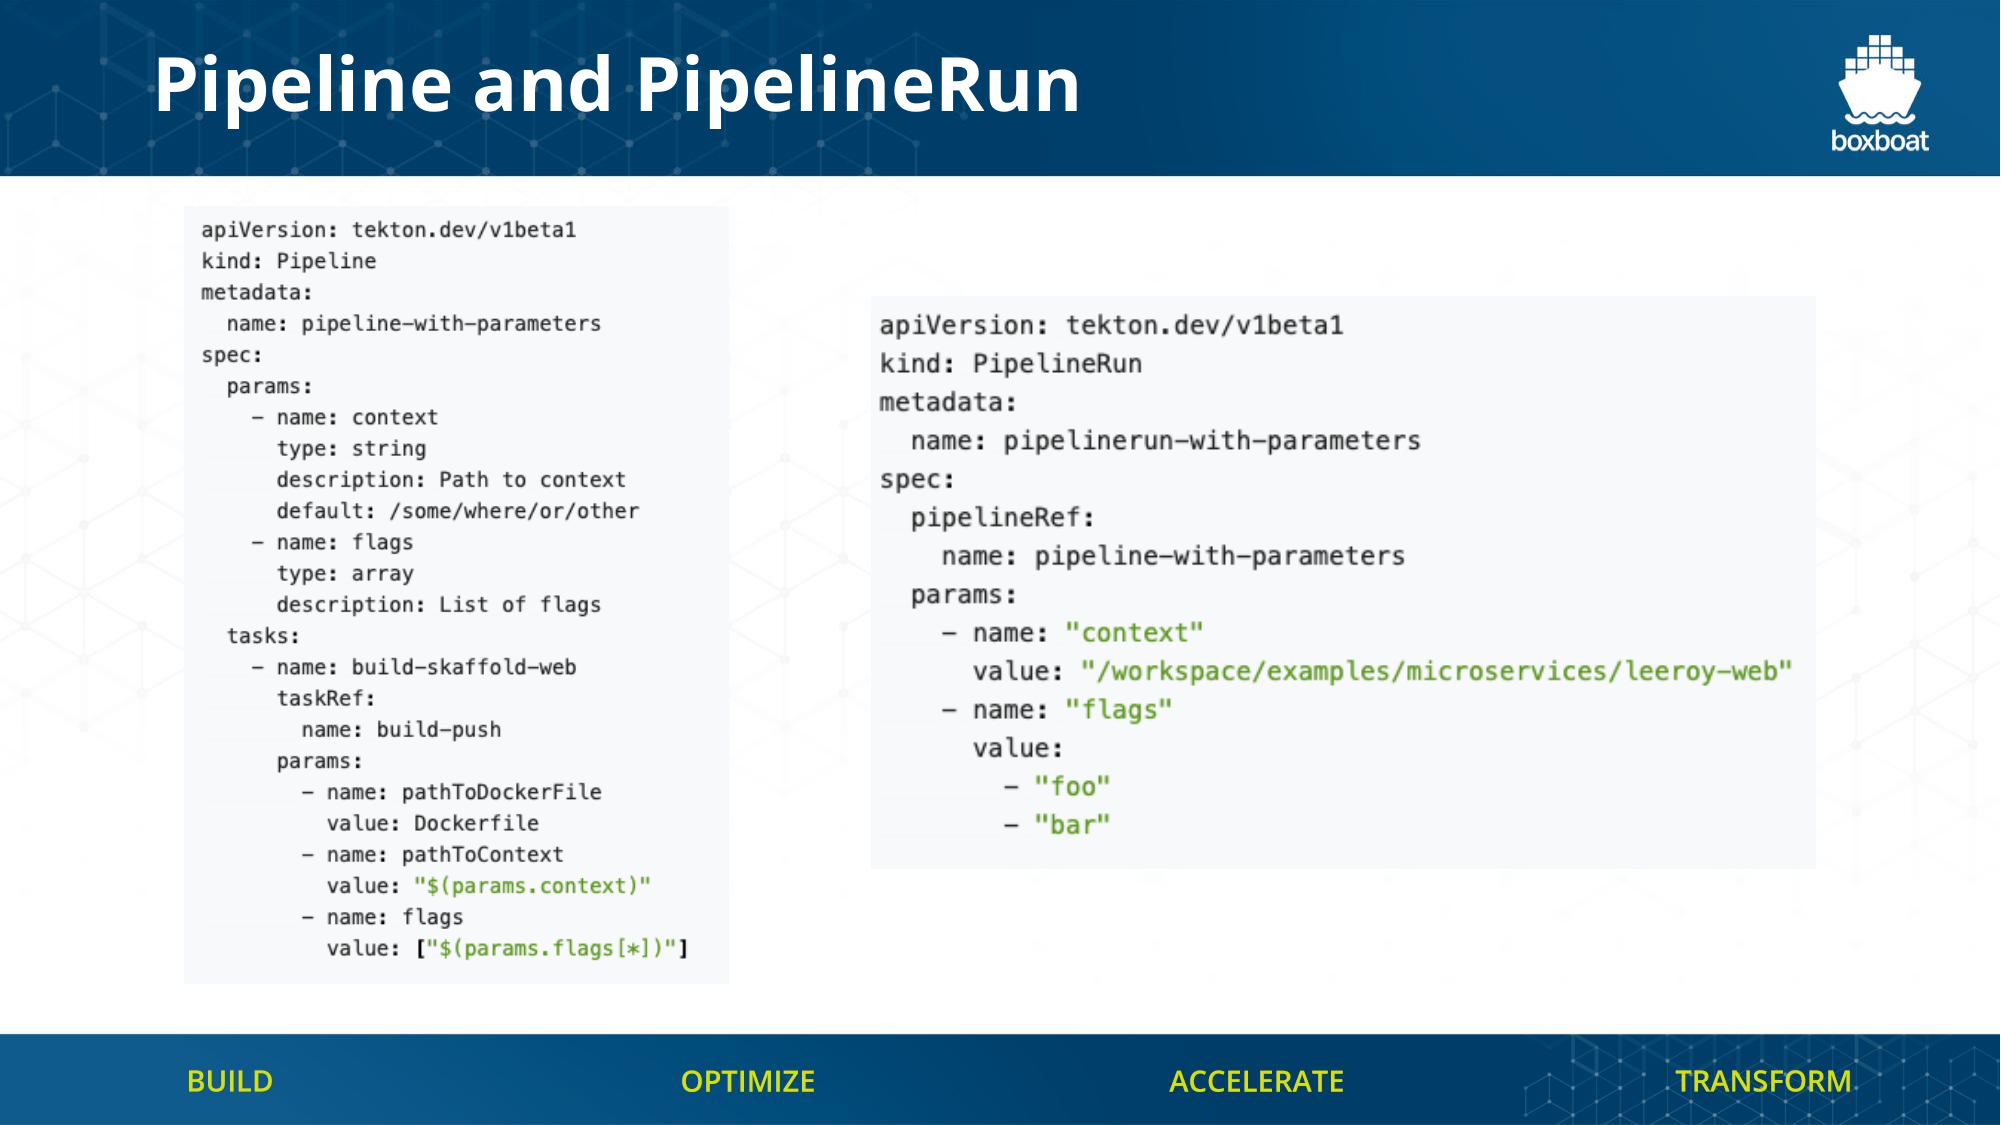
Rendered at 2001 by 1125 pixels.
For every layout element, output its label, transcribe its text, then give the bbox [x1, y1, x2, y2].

title Pipeline and PipelineRun [137, 0, 1863, 175]
picture [0, 0, 2000, 1125]
